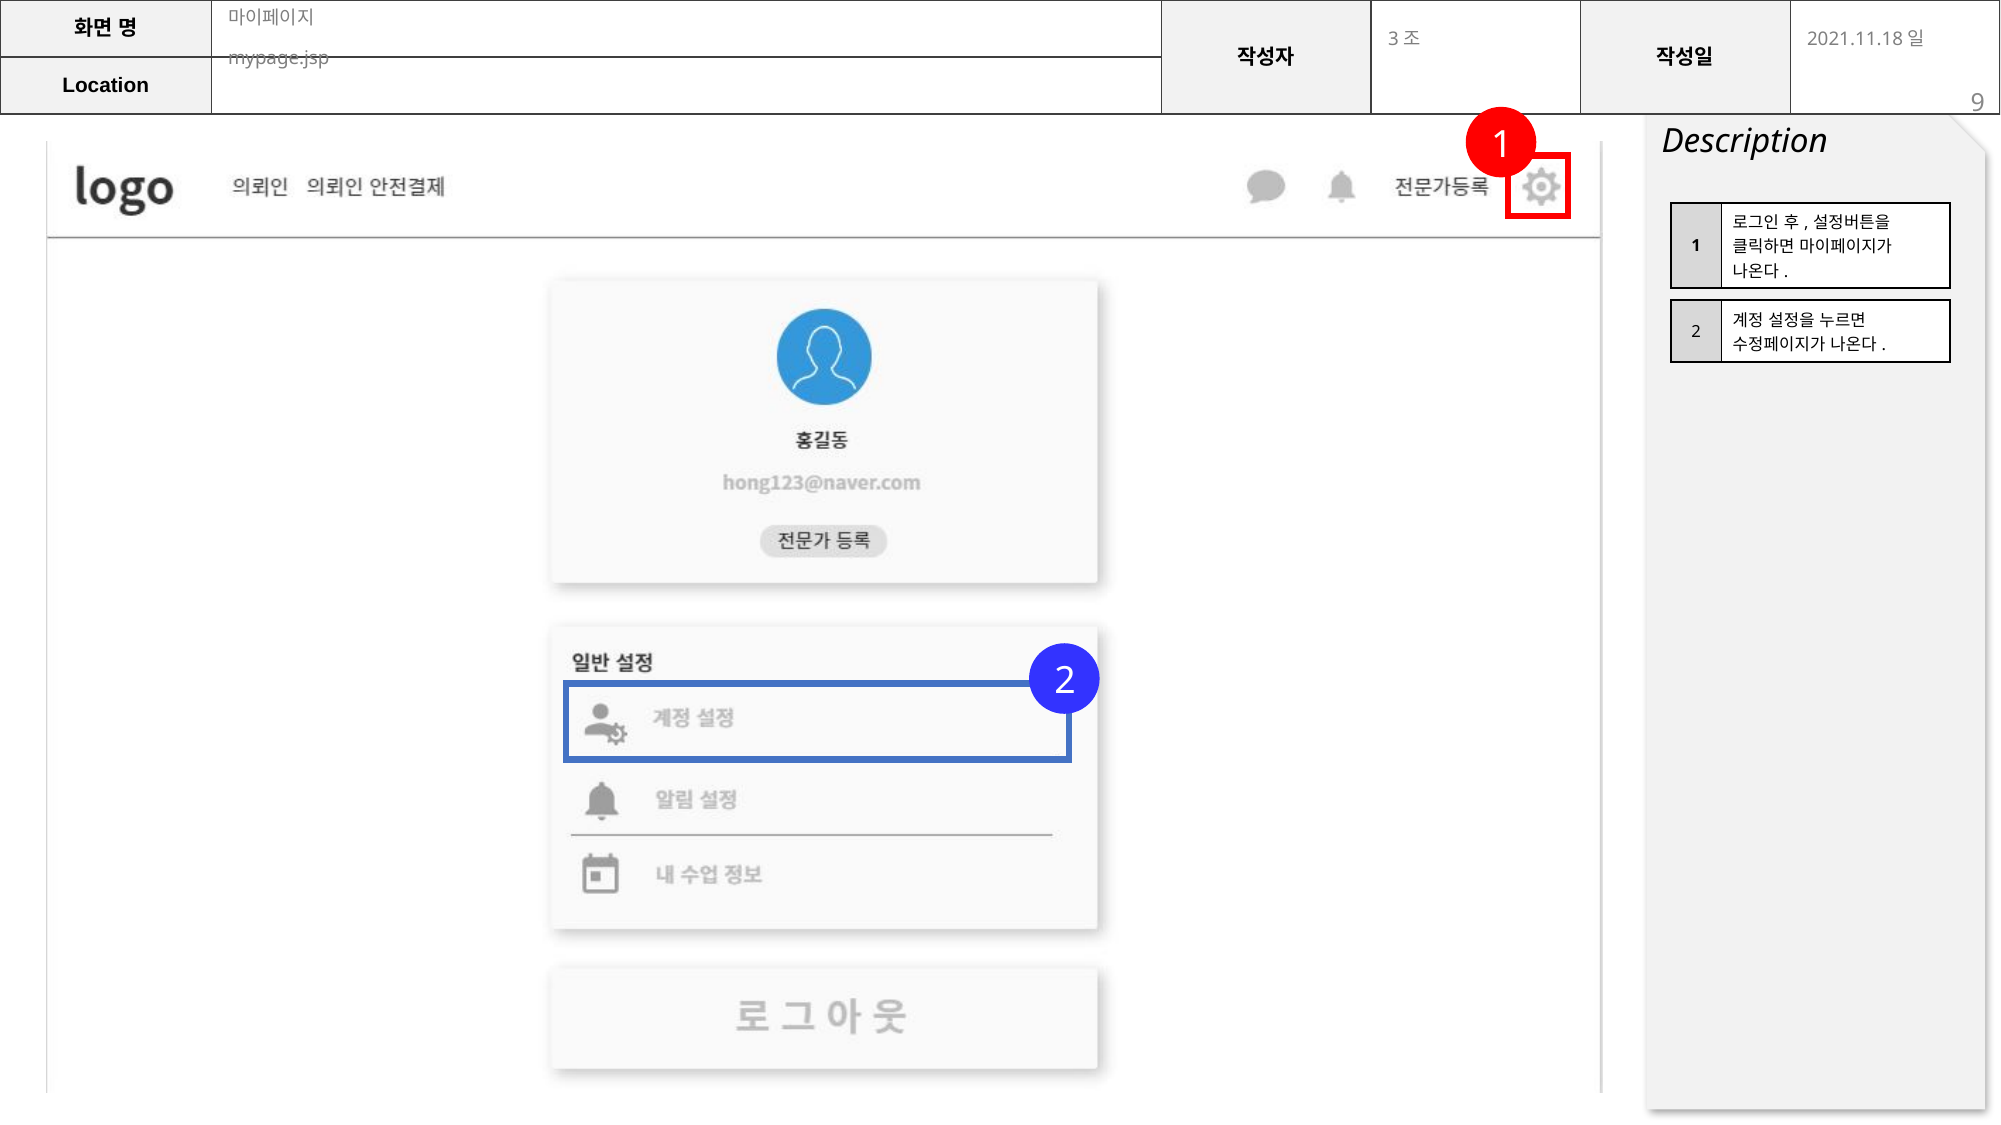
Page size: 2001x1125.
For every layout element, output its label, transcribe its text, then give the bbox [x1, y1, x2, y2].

table_header 1 [1672, 204, 1721, 287]
picture [45, 140, 1603, 1093]
list mypage.jsp [213, 41, 1159, 79]
list 2021.11.18일 [1792, 1, 1998, 79]
table_header 2 [1672, 301, 1721, 361]
table_header 계정 설정을 누르면 수정페이지가 나온다. [1722, 301, 1949, 361]
text_box 1 [1465, 106, 1537, 139]
table_header 로그인 후,설정버튼을 클릭하면 마이페이지가 나온다. [1722, 204, 1949, 287]
list 3조 [1373, 1, 1579, 79]
list 마이페이지 [213, 1, 1159, 39]
